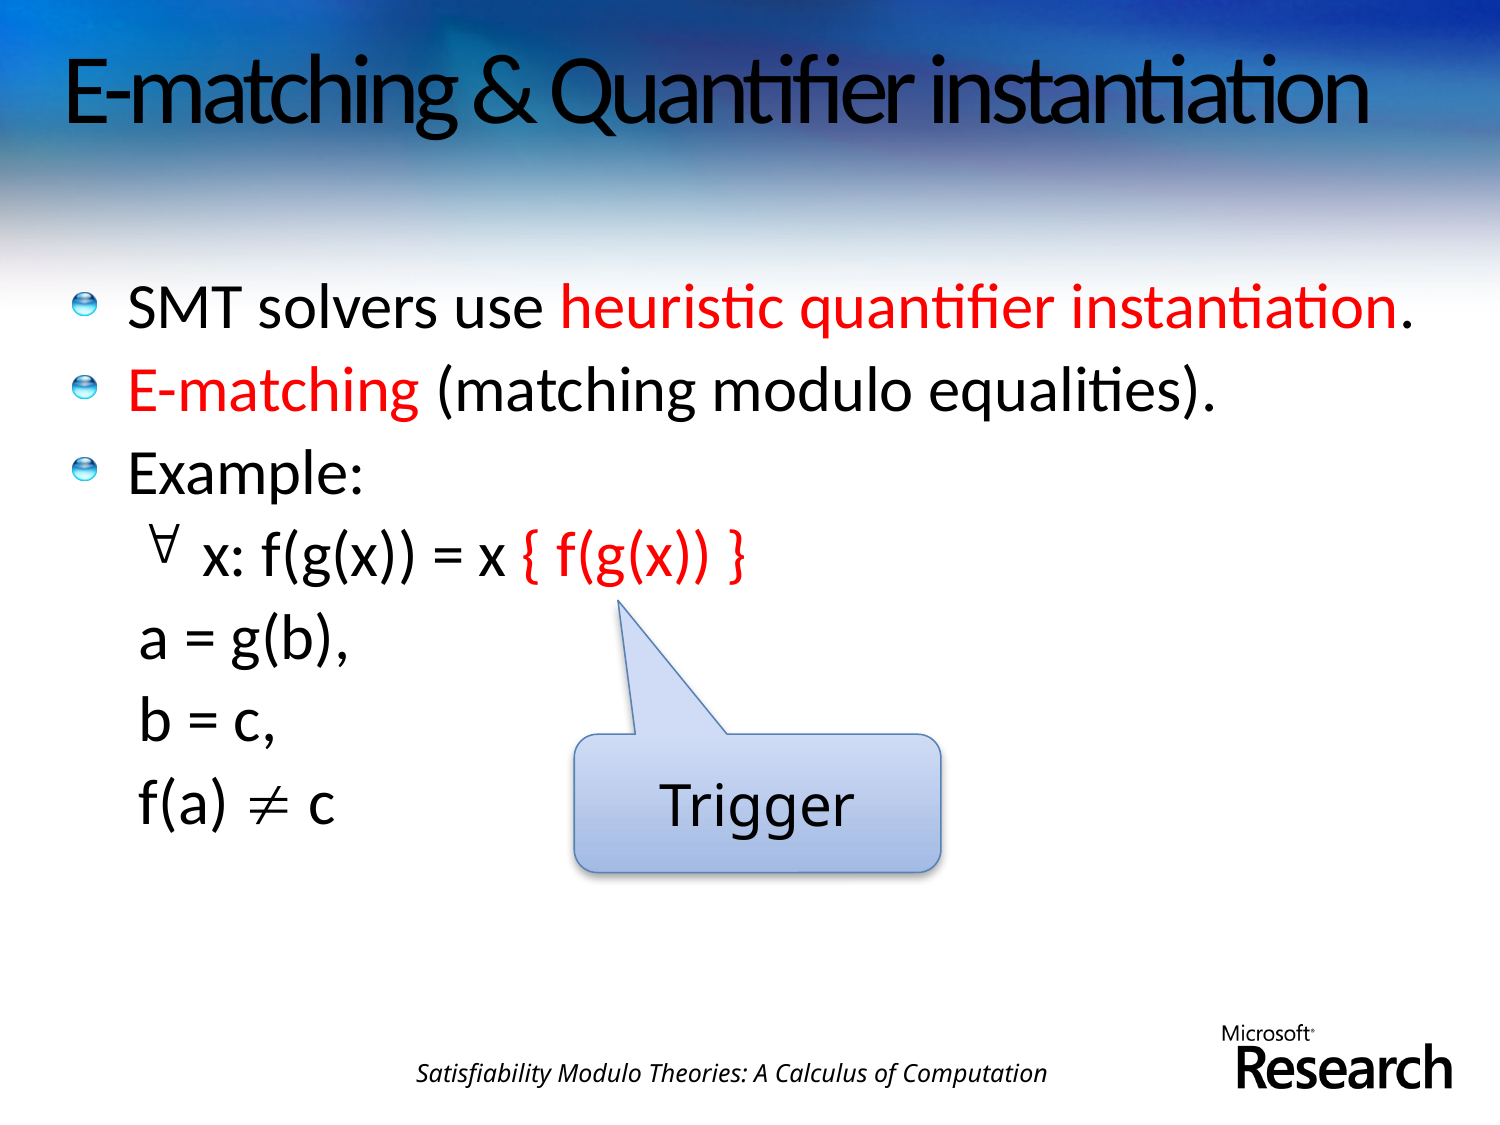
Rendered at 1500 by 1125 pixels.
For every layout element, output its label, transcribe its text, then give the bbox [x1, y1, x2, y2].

text_box Trigger [573, 599, 942, 874]
title E-matching & Quantifier instantiation [62, 37, 1438, 148]
picture [0, 0, 1500, 1125]
text_box SMT solvers use heuristic quantifier instantiation. E-matching (matching modulo equalities). Example: x: f(g(x)) = x { f(g(x)) } a = g(b), b = c, f(a)  c [63, 273, 1439, 914]
footer Satisfiability Modulo Theories: A Calculus of Computation [324, 1042, 1141, 1103]
